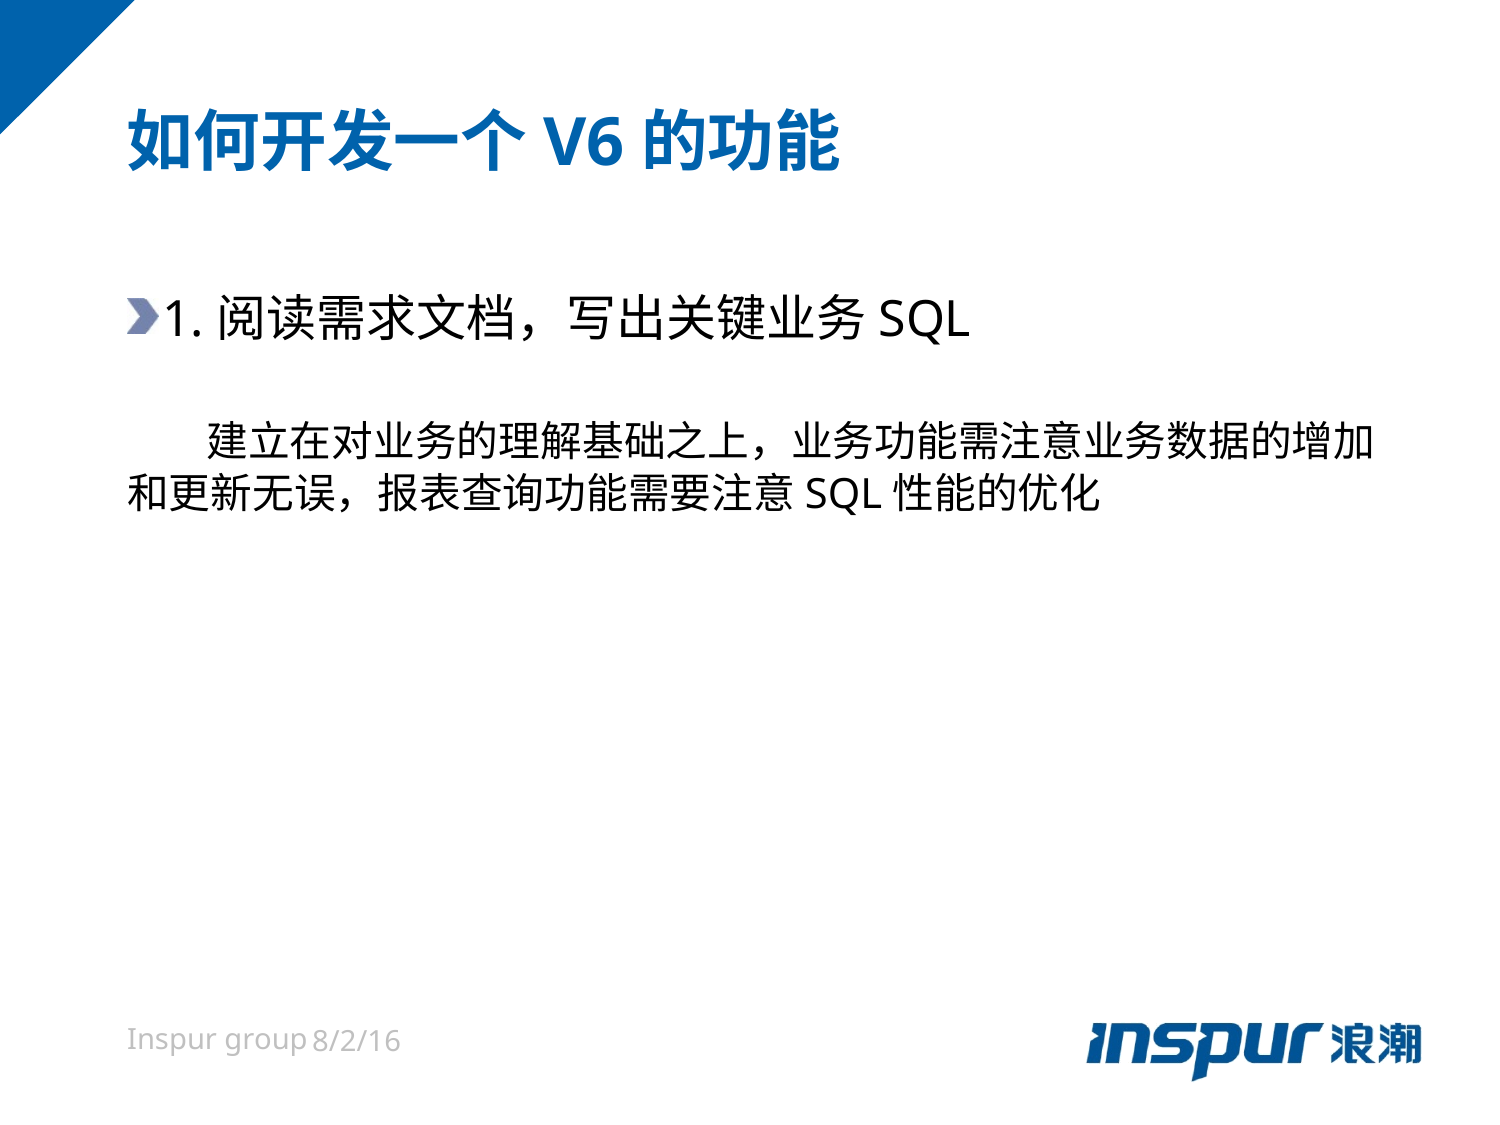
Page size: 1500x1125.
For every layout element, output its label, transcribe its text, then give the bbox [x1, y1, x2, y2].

picture [127, 298, 159, 334]
text_box 如何开发一个V6的功能 [112, 45, 1425, 233]
text_box Inspur group [112, 1012, 325, 1059]
text_box 1.阅读需求文档，写出关键业务SQL 建立在对业务的理解基础之上，业务功能需注意业务数据的增加和更新无误，报表查询功能需要注意SQL性能的优化 [112, 267, 1425, 976]
picture [1057, 999, 1447, 1094]
text_box 8/2/16 [297, 1015, 647, 1062]
